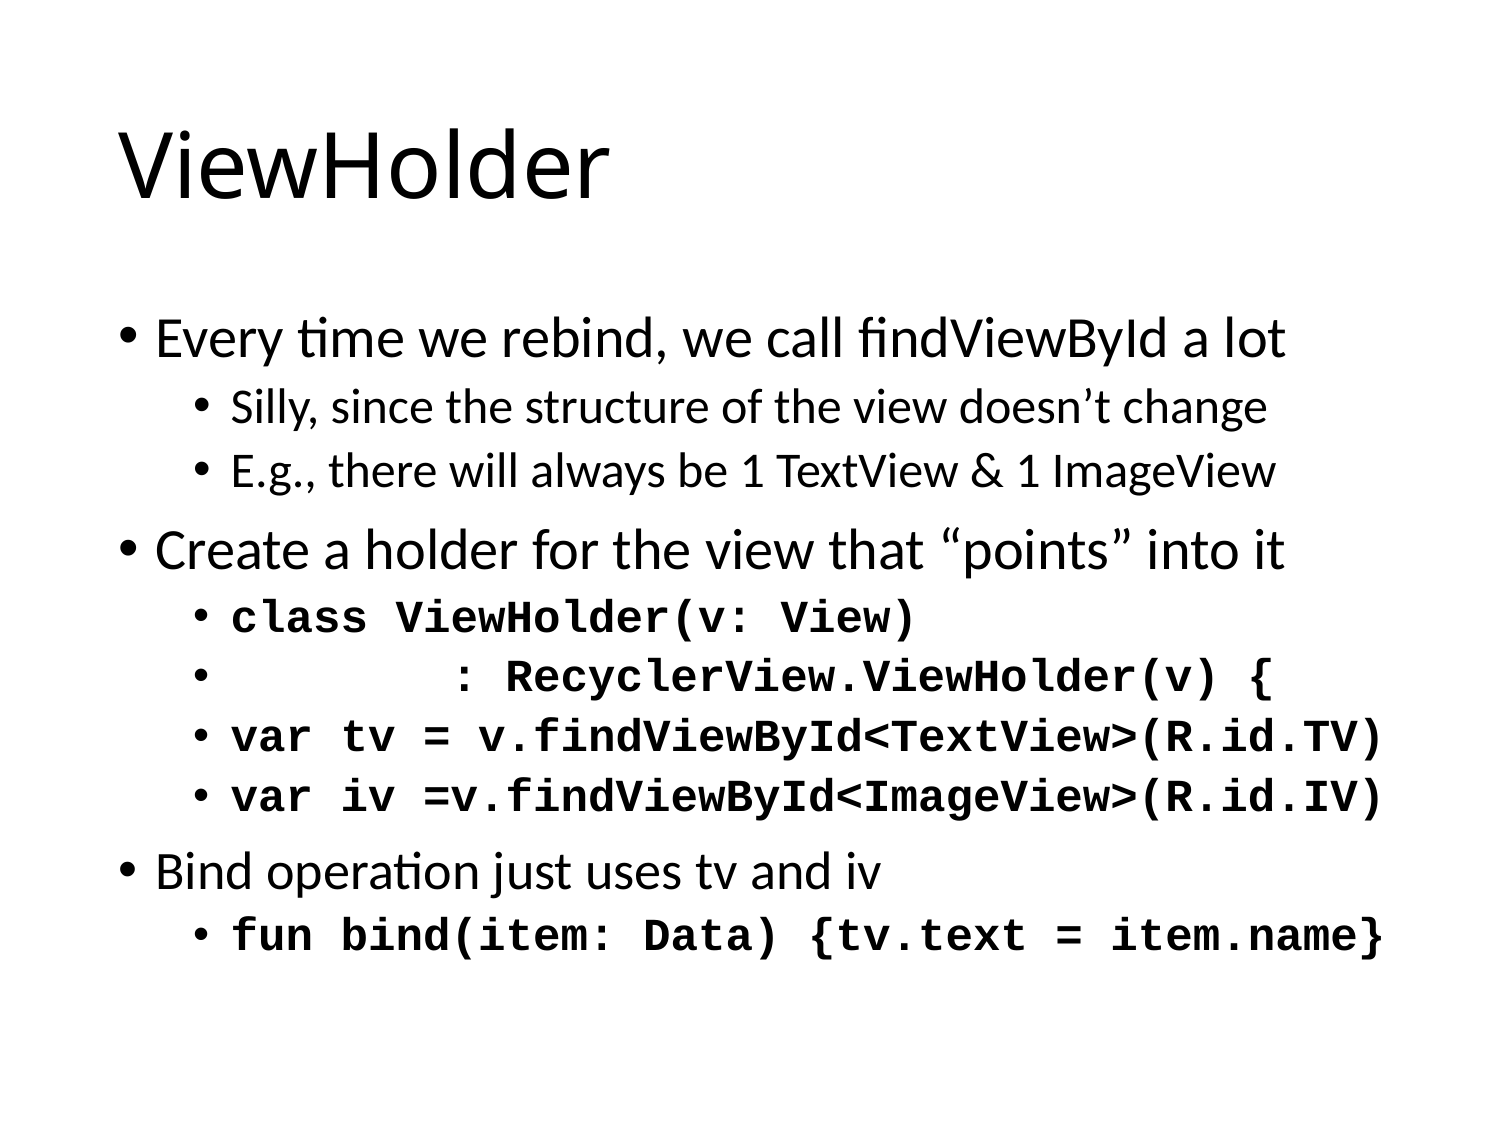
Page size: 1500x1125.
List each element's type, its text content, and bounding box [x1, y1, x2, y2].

title ViewHolder [103, 59, 1397, 278]
list Every time we rebind, we call findViewById a lot Silly, since the structure of the view doesn’t change E.g., there will always be 1 TextView & 1 ImageView Create a holder for the view that “points” into it class ViewHolder(v: View) : RecyclerView.ViewHolder(v) { var tv = v.findViewById<TextView>(R.id.TV) var iv =v.findViewById<ImageView>(R.id.IV) Bind operation just uses tv and iv fun bind(item: Data) {tv.text = item.name} [103, 299, 1417, 1014]
